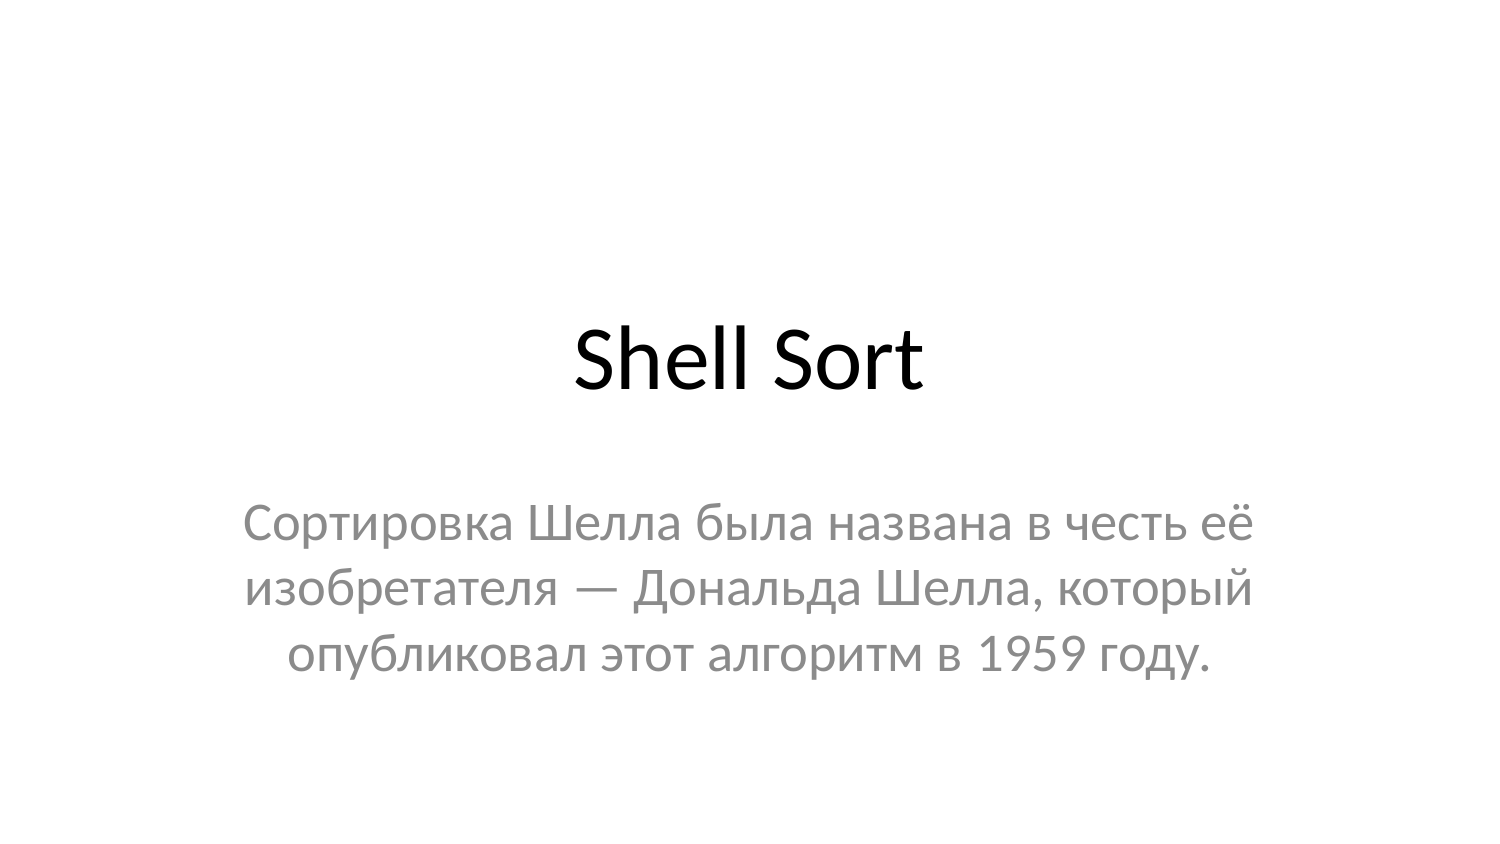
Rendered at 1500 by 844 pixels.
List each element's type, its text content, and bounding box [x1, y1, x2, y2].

subtitle Сортировка Шелла была названа в честь её изобретателя — Дональда Шелла, который опубликовал этот алгоритм в 1959 году. [225, 478, 1275, 694]
title Shell Sort [112, 262, 1388, 443]
